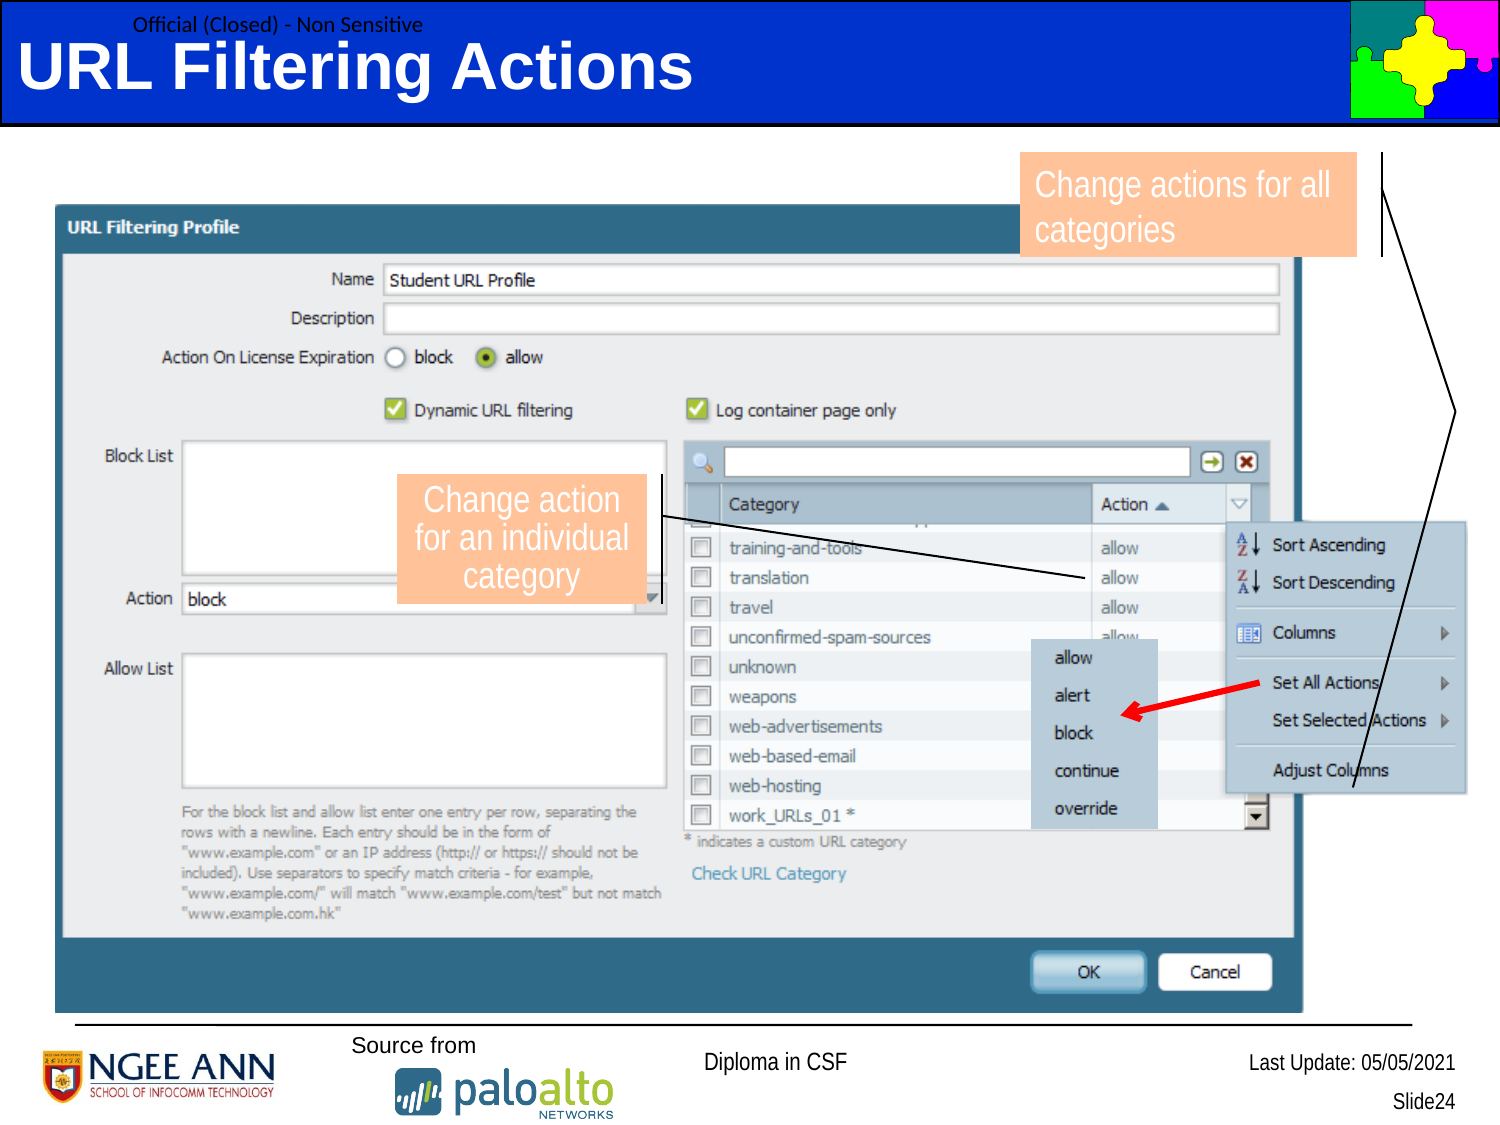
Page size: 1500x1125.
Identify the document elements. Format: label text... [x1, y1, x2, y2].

title URL Filtering Actions [0, 0, 1355, 128]
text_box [1030, 639, 1260, 829]
picture [17, 1028, 299, 1125]
picture [54, 204, 1468, 1013]
text_box Change actions for all categories [1020, 152, 1357, 202]
picture [395, 1068, 613, 1119]
